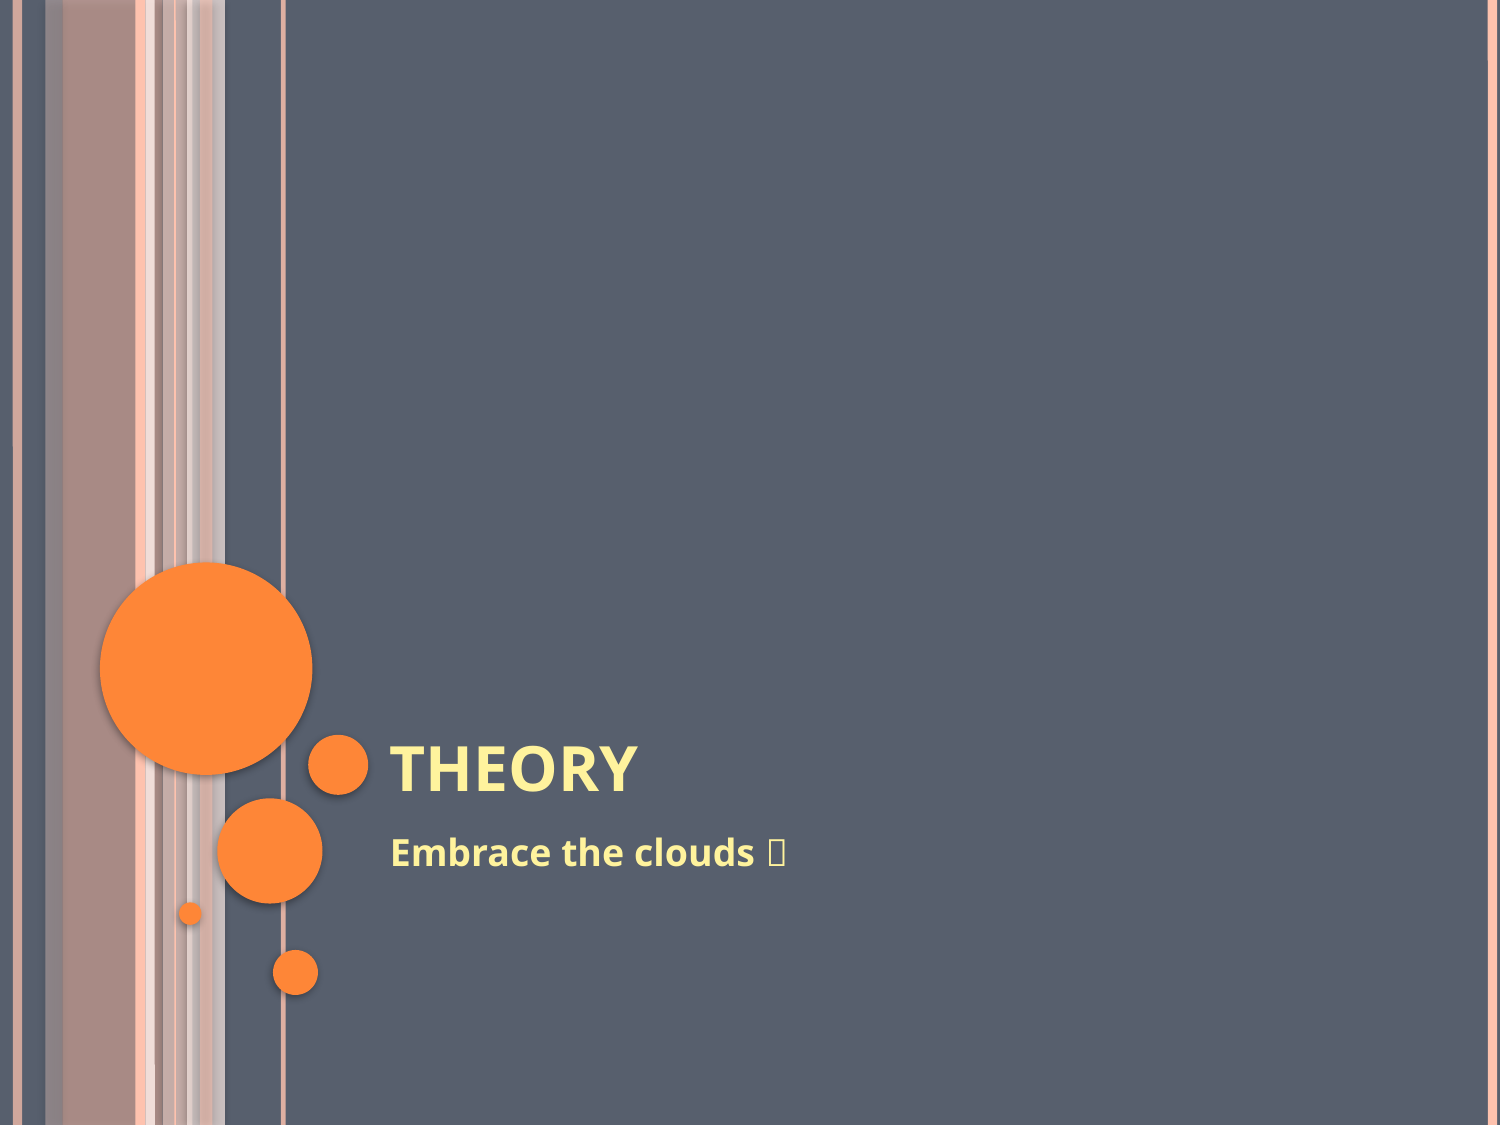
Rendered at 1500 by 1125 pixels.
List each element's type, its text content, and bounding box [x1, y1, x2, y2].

list Embrace the clouds  [375, 821, 1388, 1047]
title Theory [375, 474, 1388, 812]
